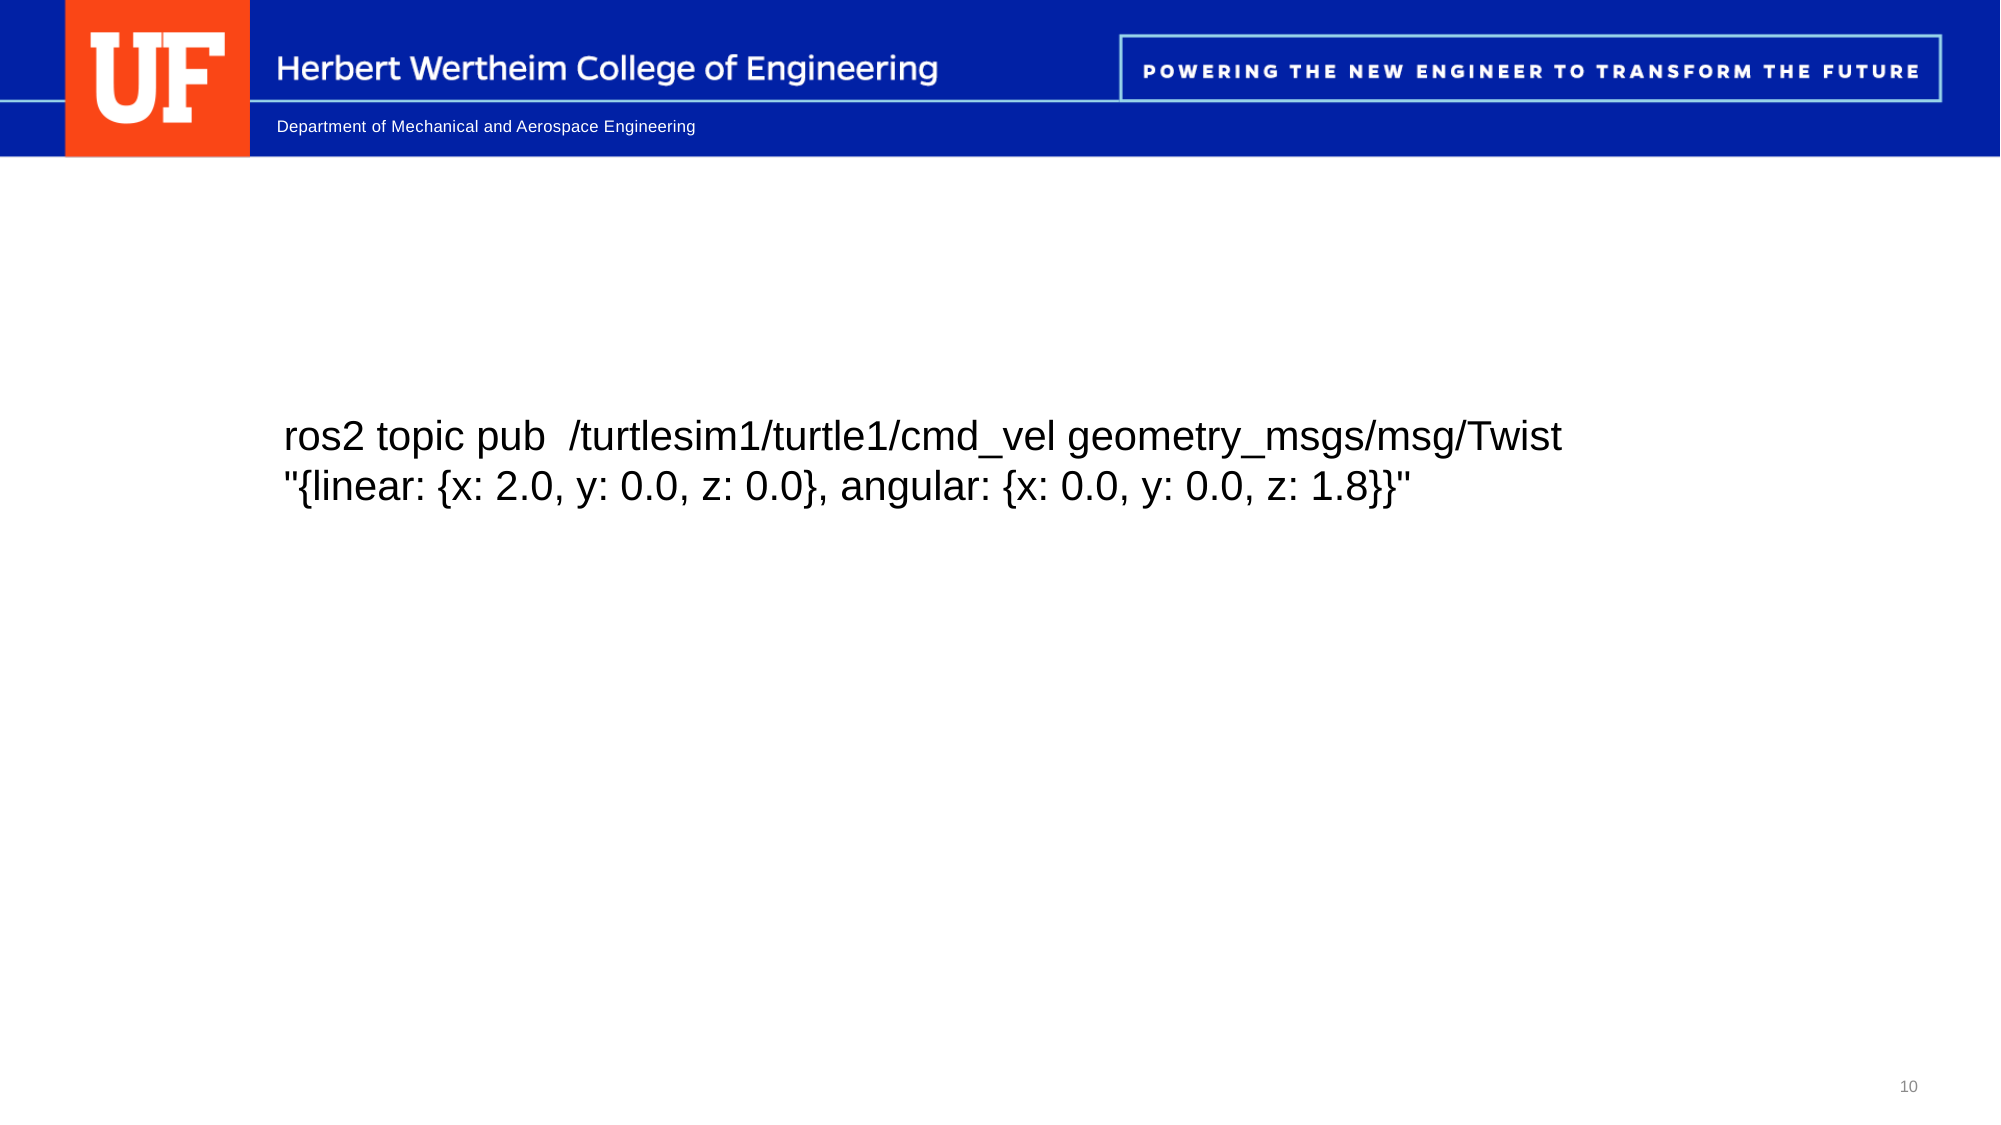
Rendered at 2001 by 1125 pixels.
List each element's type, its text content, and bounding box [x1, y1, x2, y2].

picture [0, 0, 2000, 1125]
slide_number 10 [1483, 1068, 1934, 1125]
text_box ros2 topic pub /turtlesim1/turtle1/cmd_vel geometry_msgs/msg/Twist "{linear: {x: 2.0, y: 0.0, z: 0.0}, angular: {x: 0.0, y: 0.0, z: 1.8}}" [269, 401, 1614, 517]
